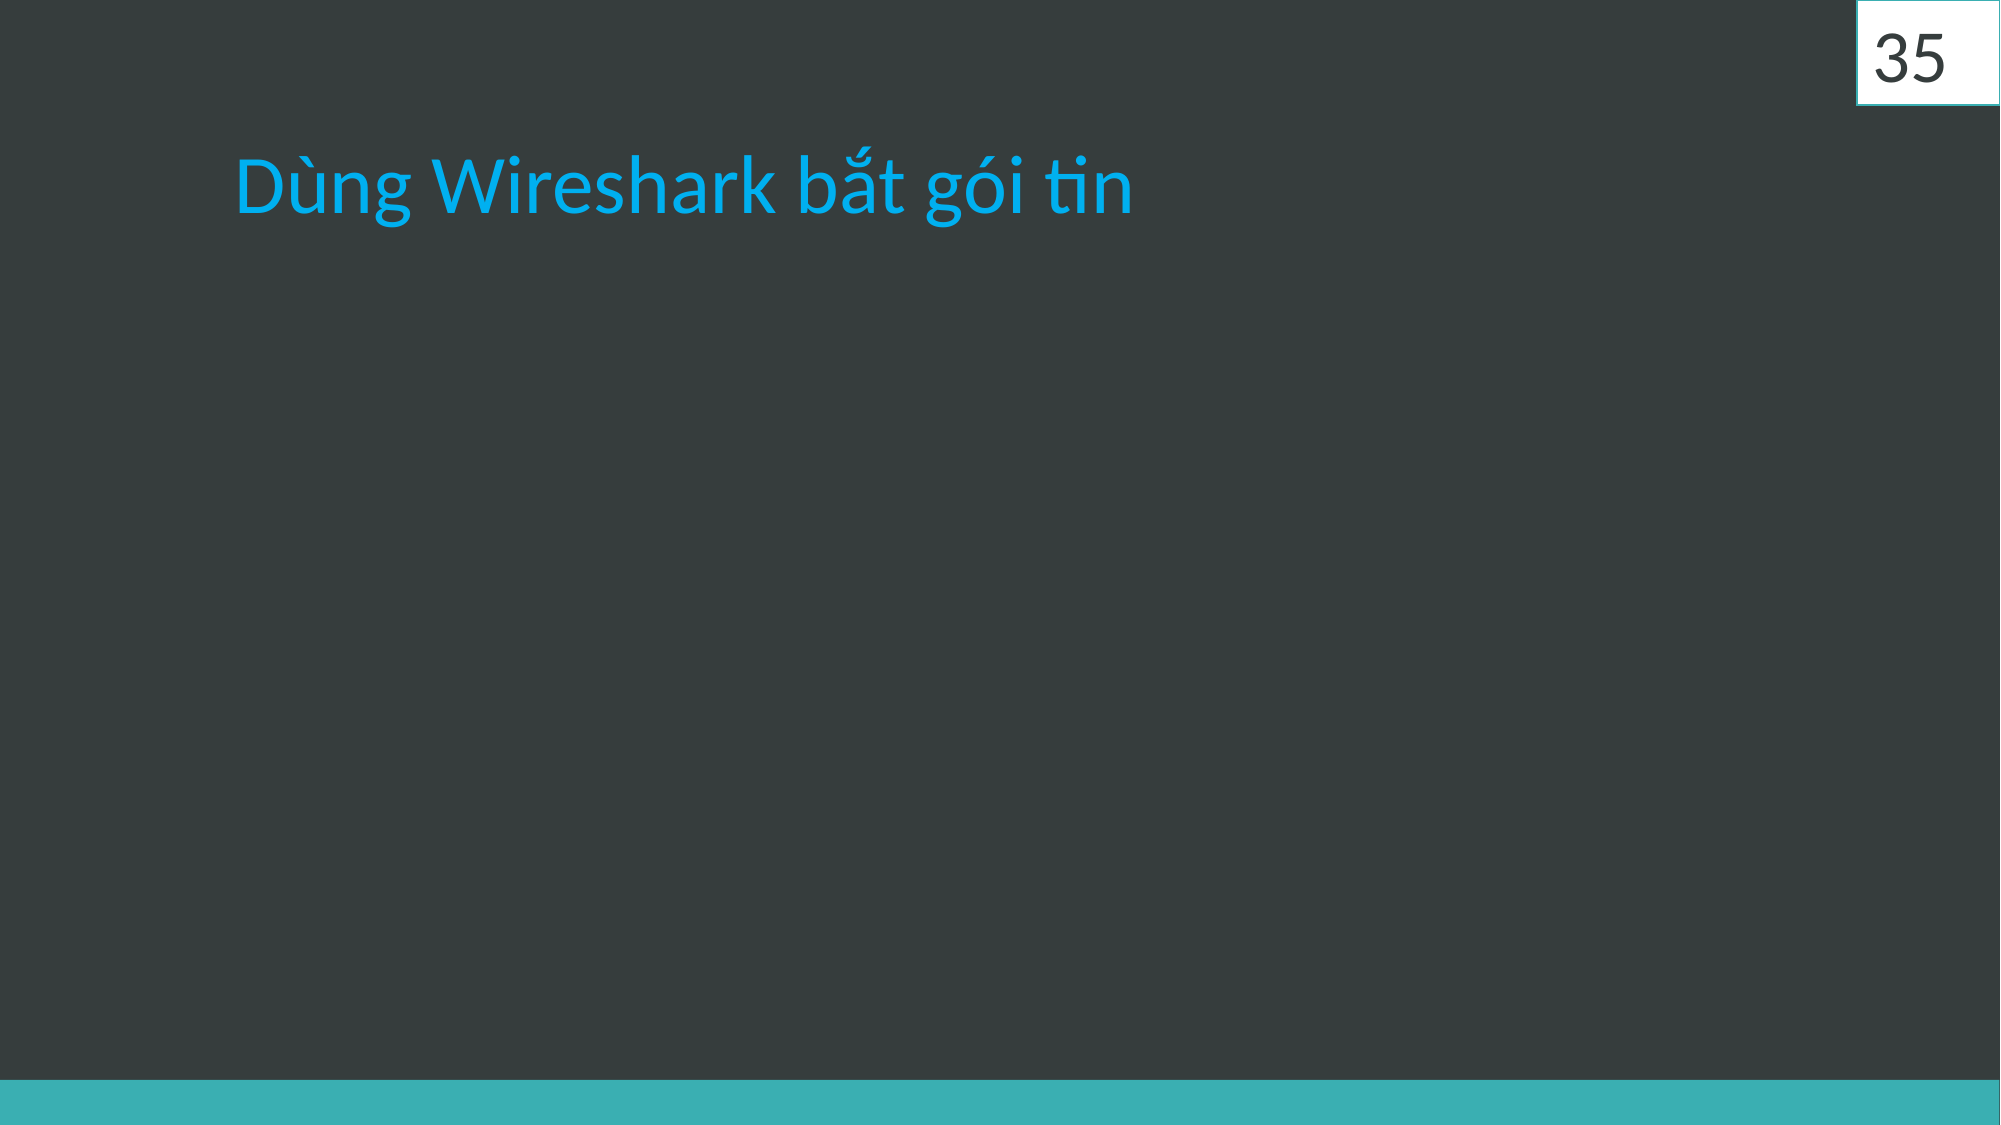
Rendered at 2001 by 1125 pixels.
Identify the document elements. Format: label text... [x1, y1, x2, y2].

title Dùng Wireshark bắt gói tin [219, 36, 1780, 239]
text_box 35 [1856, 0, 2000, 106]
